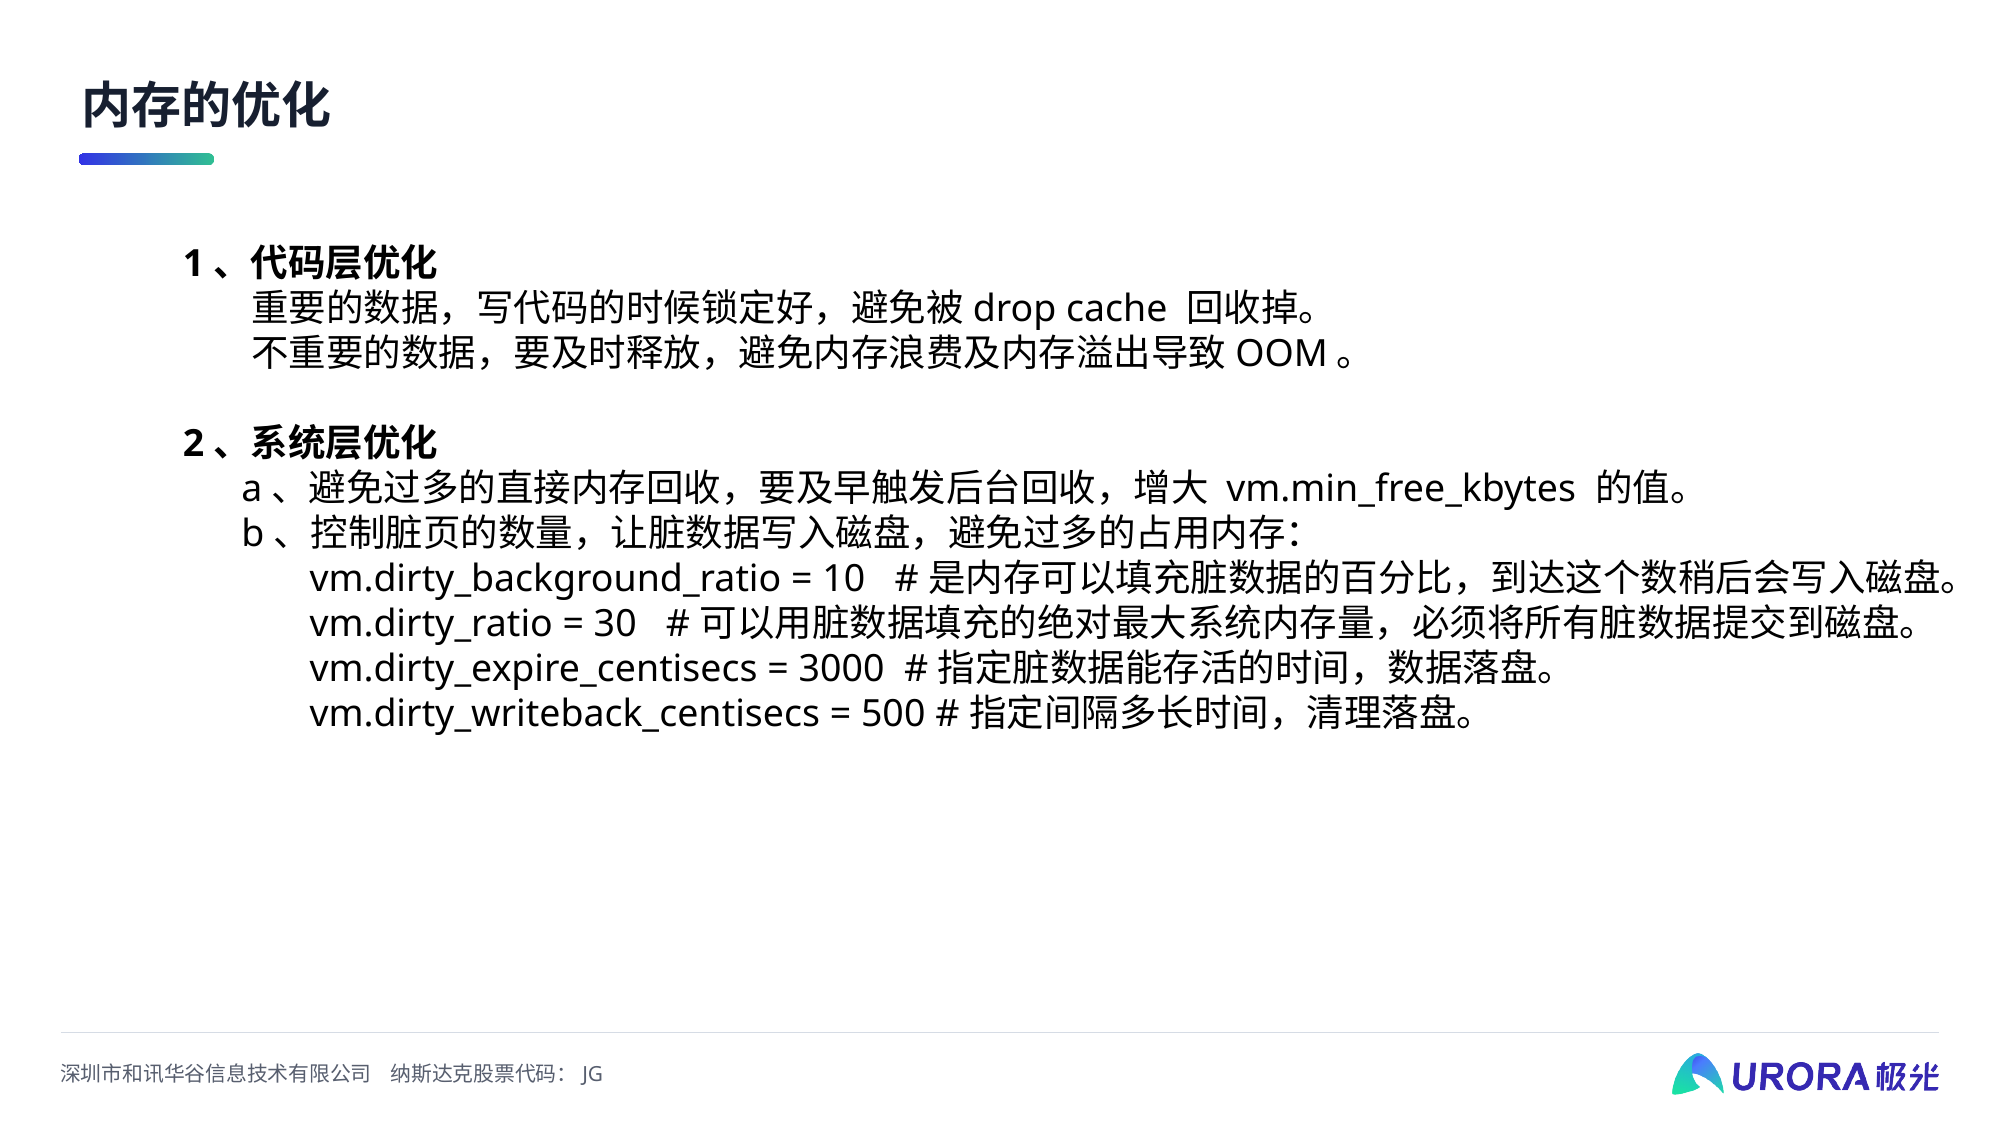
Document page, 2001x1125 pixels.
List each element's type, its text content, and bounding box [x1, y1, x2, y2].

text_box 1、代码层优化 重要的数据，写代码的时候锁定好，避免被drop cache 回收掉。 不重要的数据，要及时释放，避免内存浪费及内存溢出导致OOM。 2、系统层优化 a、避免过多的直接内存回收，要及早触发后台回收，增大 vm.min_free_kbytes 的值。 b、控制脏页的数量，让脏数据写入磁盘，避免过多的占用内存： vm.dirty_background_ratio = 10 #是内存可以填充脏数据的百分比，到达这个数稍后会写入磁盘。 vm.dirty_ratio = 30 #可以用脏数据填充的绝对最大系统内存量，必须将所有脏数据提交到磁盘。 vm.dirty_expire_centisecs = 3000 #指定脏数据能存活的时间，数据落盘。 vm.dirty_writeback_centisecs = 500 #指定间隔多长时间，清理落盘。 [168, 231, 1994, 742]
picture [1672, 1053, 1939, 1095]
title 内存的优化 [66, 72, 847, 162]
